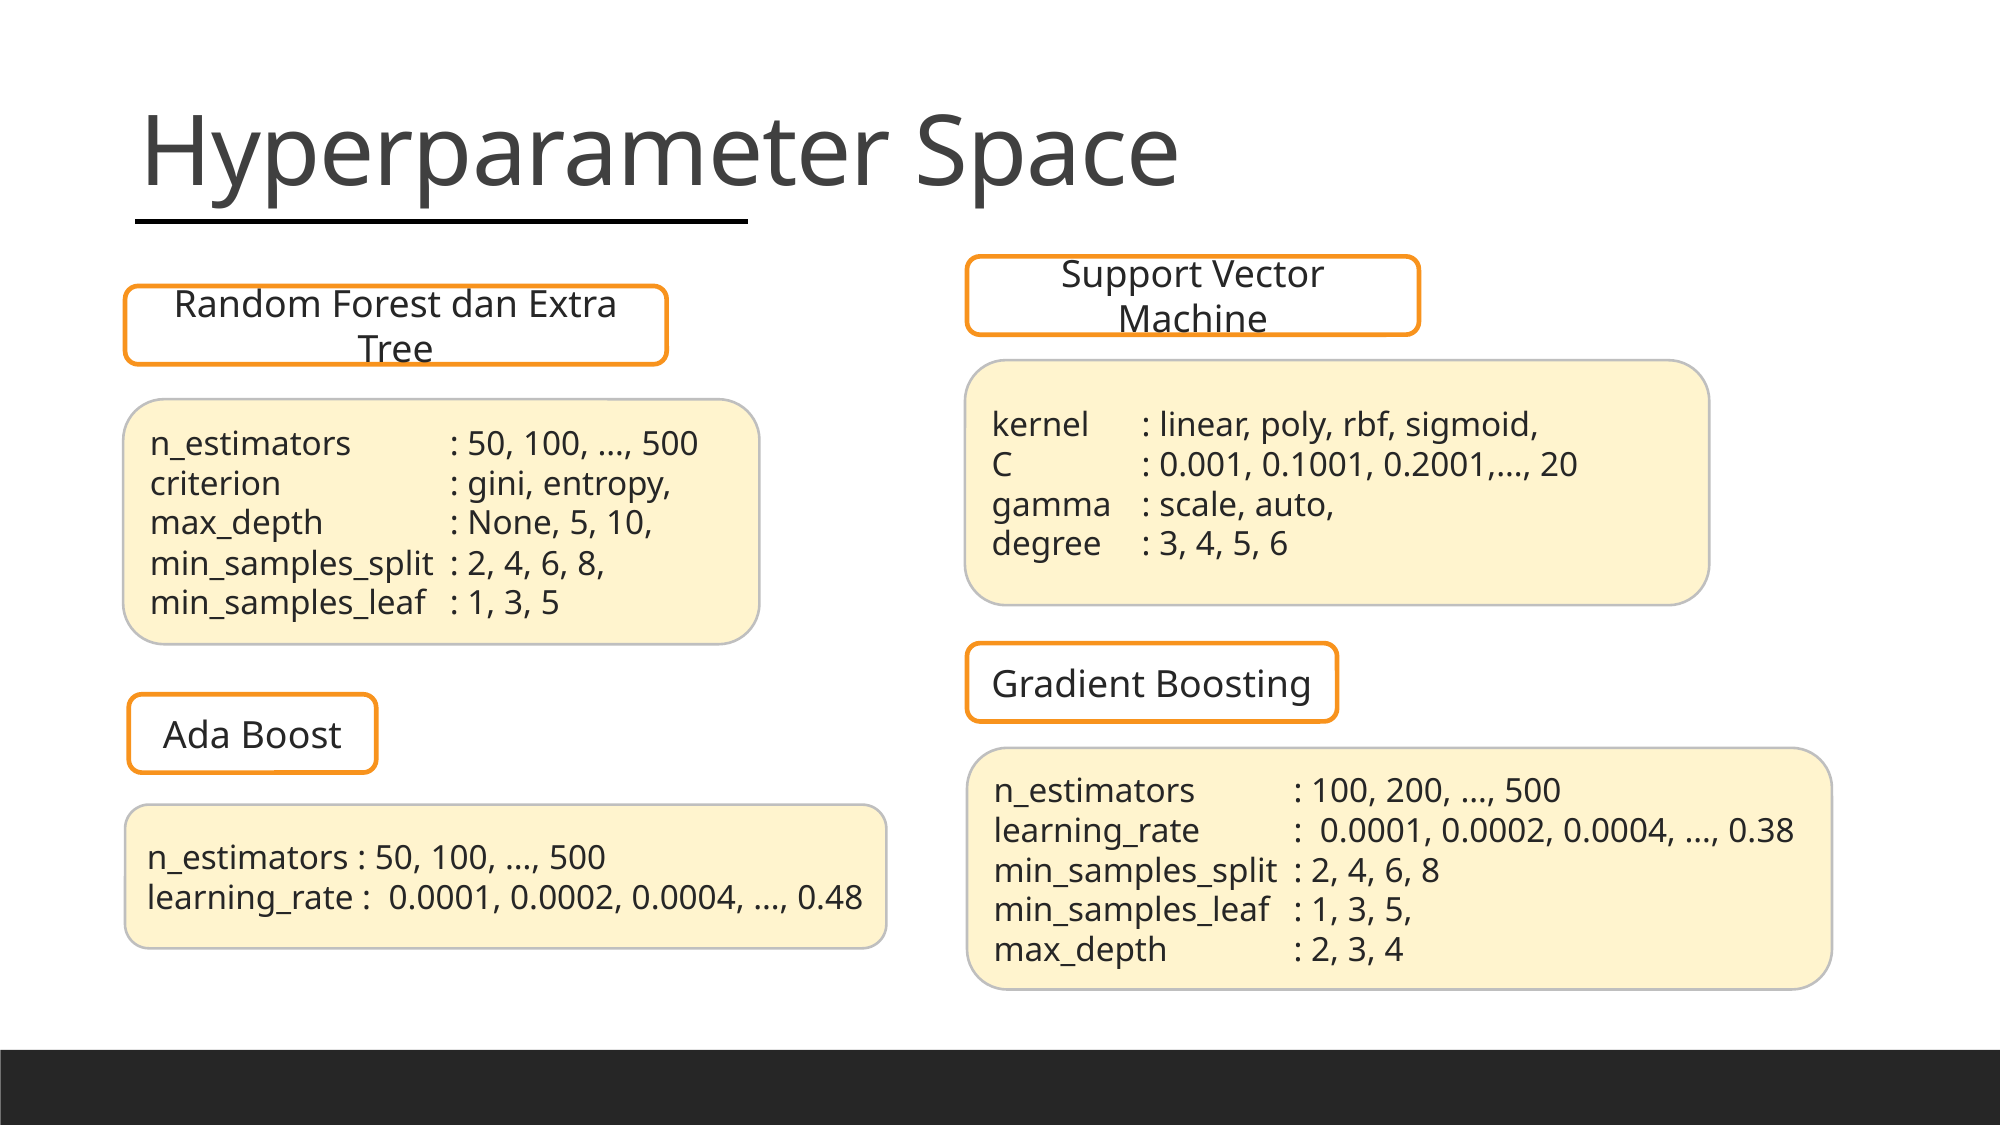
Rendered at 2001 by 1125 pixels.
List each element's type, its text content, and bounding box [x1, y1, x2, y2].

text_box n_estimators : 50, 100, …, 500 criterion : gini, entropy, max_depth : None, 5, 10, min_samples_split : 2, 4, 6, 8, min_samples_leaf : 1, 3, 5 [121, 397, 761, 646]
text_box n_estimators : 50, 100, …, 500 learning_rate : 0.0001, 0.0002, 0.0004, …, 0.48 [123, 803, 888, 950]
text_box n_estimators : 100, 200, …, 500 learning_rate : 0.0001, 0.0002, 0.0004, …, 0.38 min_samples_split : 2, 4, 6, 8 min_samples_leaf : 1, 3, 5, max_depth : 2, 3, 4 [965, 746, 1834, 991]
text_box Ada Boost [127, 692, 378, 774]
text_box Support Vector Machine [965, 255, 1421, 337]
text_box kernel : linear, poly, rbf, sigmoid, C : 0.001, 0.1001, 0.2001,…, 20 gamma : scale, auto, degree : 3, 4, 5, 6 [963, 358, 1711, 607]
text_box Gradient Boosting [965, 641, 1339, 723]
text_box Random Forest dan Extra Tree [123, 284, 668, 366]
text_box Hyperparameter Space [125, 93, 1265, 201]
